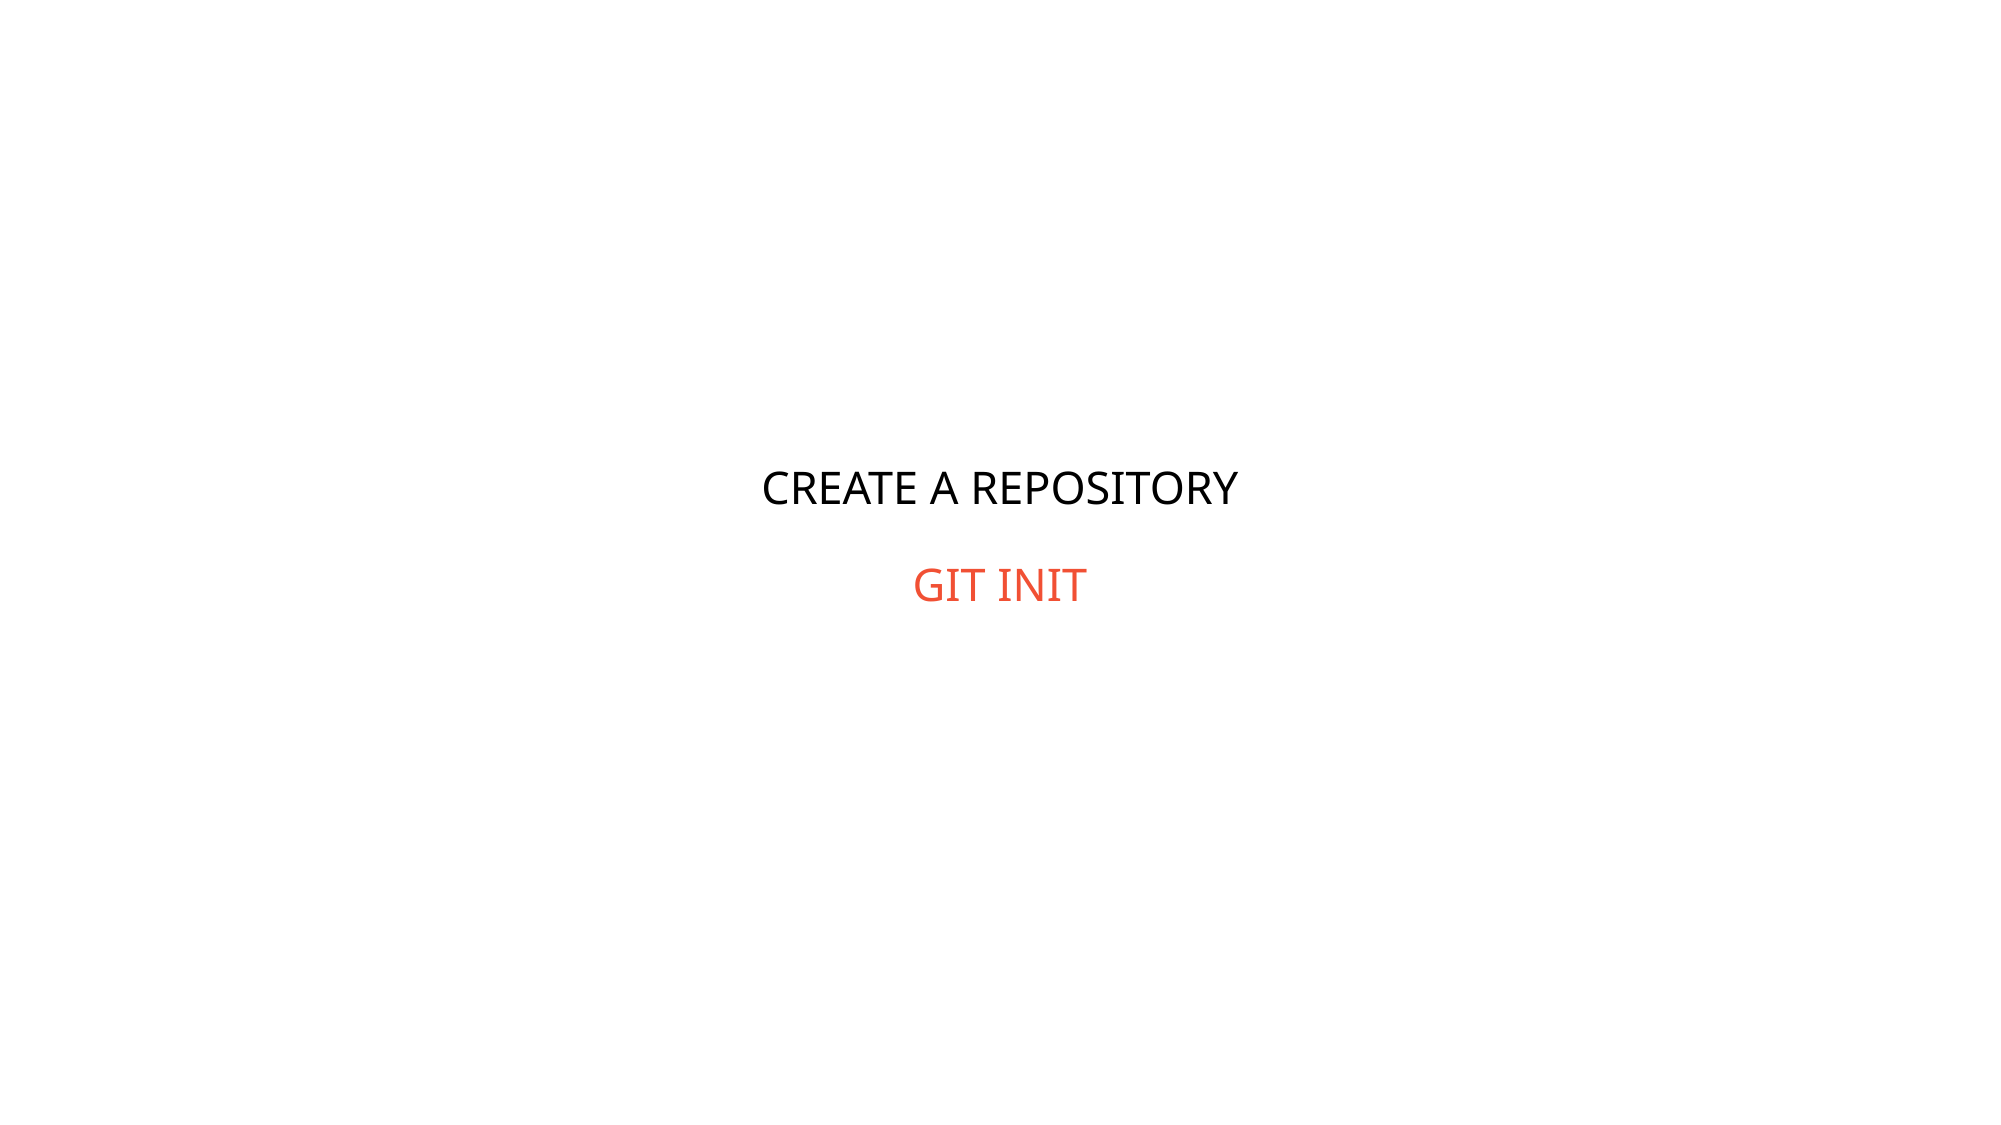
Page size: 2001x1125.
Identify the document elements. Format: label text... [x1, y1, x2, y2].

title Create a repository git init [137, 457, 1863, 675]
